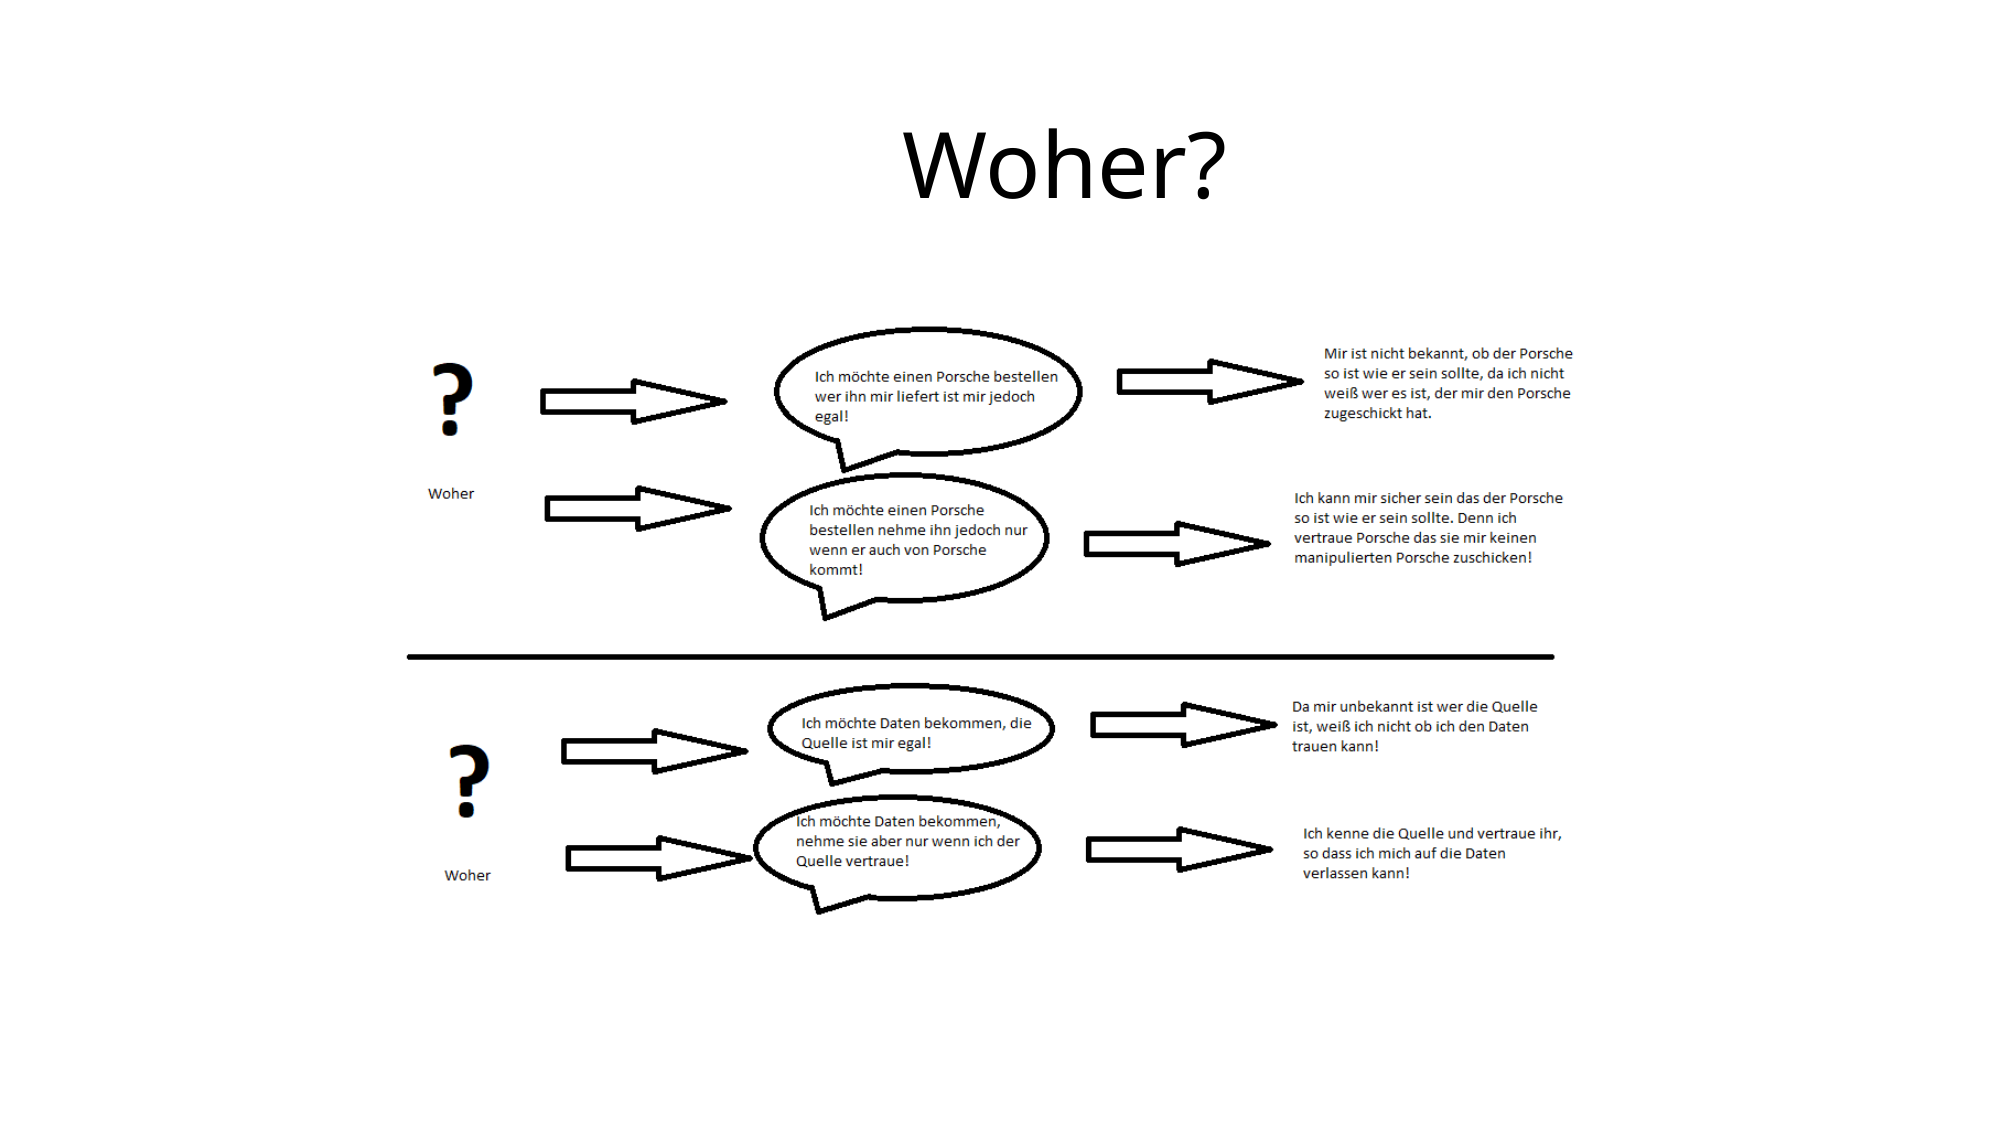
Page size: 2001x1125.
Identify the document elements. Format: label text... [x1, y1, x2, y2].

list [365, 299, 1635, 1014]
title Woher? [137, 59, 1863, 278]
